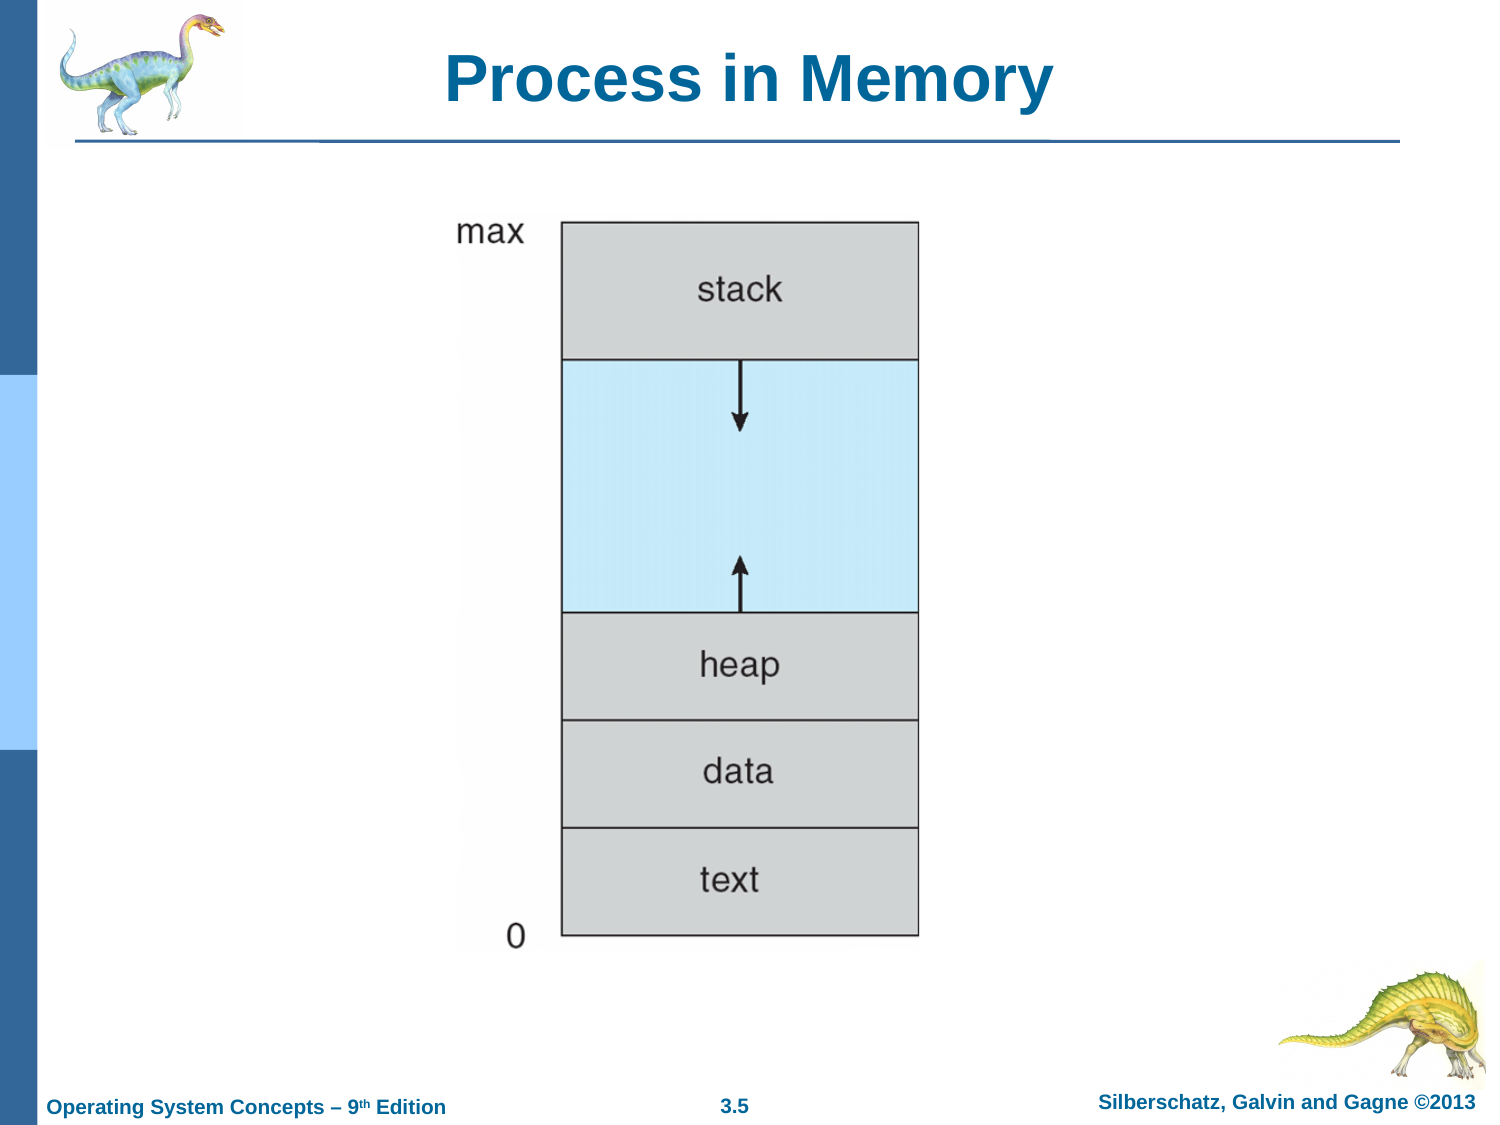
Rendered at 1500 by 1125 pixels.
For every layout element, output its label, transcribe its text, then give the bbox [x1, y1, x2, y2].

text_box Process in Memory [74, 27, 1425, 122]
picture [1275, 959, 1486, 1090]
picture [449, 205, 928, 961]
picture [46, 0, 243, 149]
